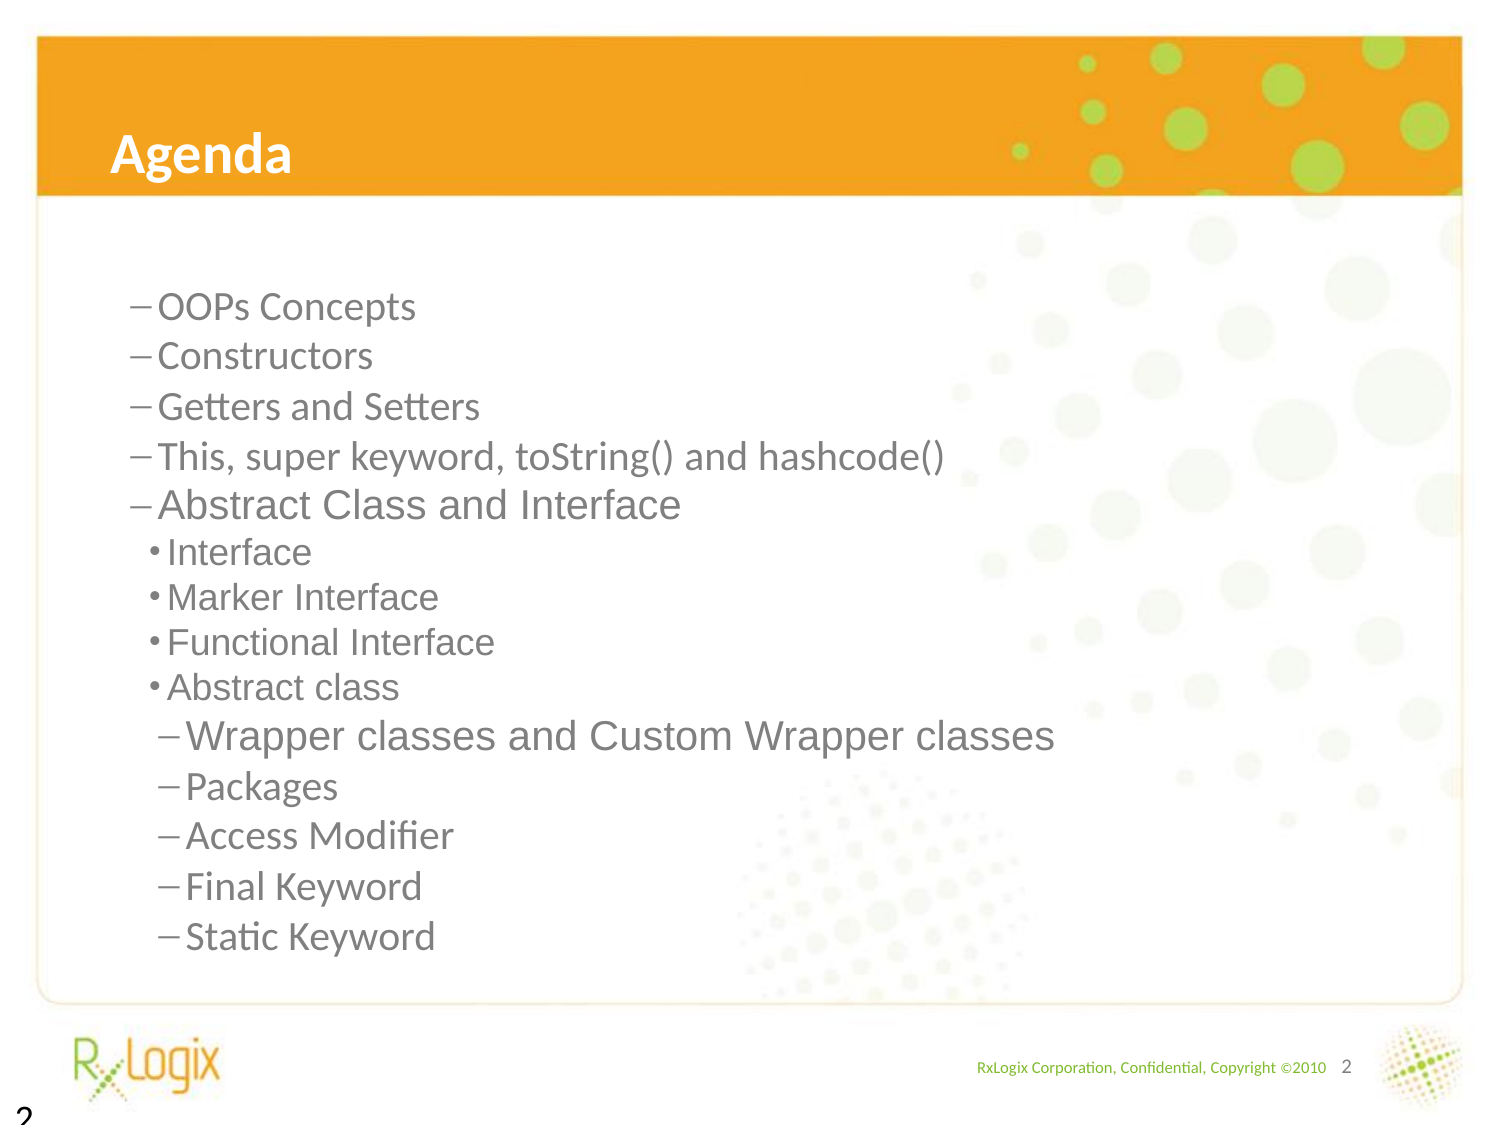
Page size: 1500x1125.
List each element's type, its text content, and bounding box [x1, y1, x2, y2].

text_box Agenda [95, 37, 1363, 193]
text_box 2 [0, 1086, 488, 1122]
text_box OOPs Concepts Constructors Getters and Setters This, super keyword, toString() and hashcode() Abstract Class and Interface Interface Marker Interface Functional Interface Abstract class Wrapper classes and Custom Wrapper classes Packages Access Modifier Final Keyword Static Keyword [95, 225, 1371, 937]
picture [0, 0, 1500, 1125]
